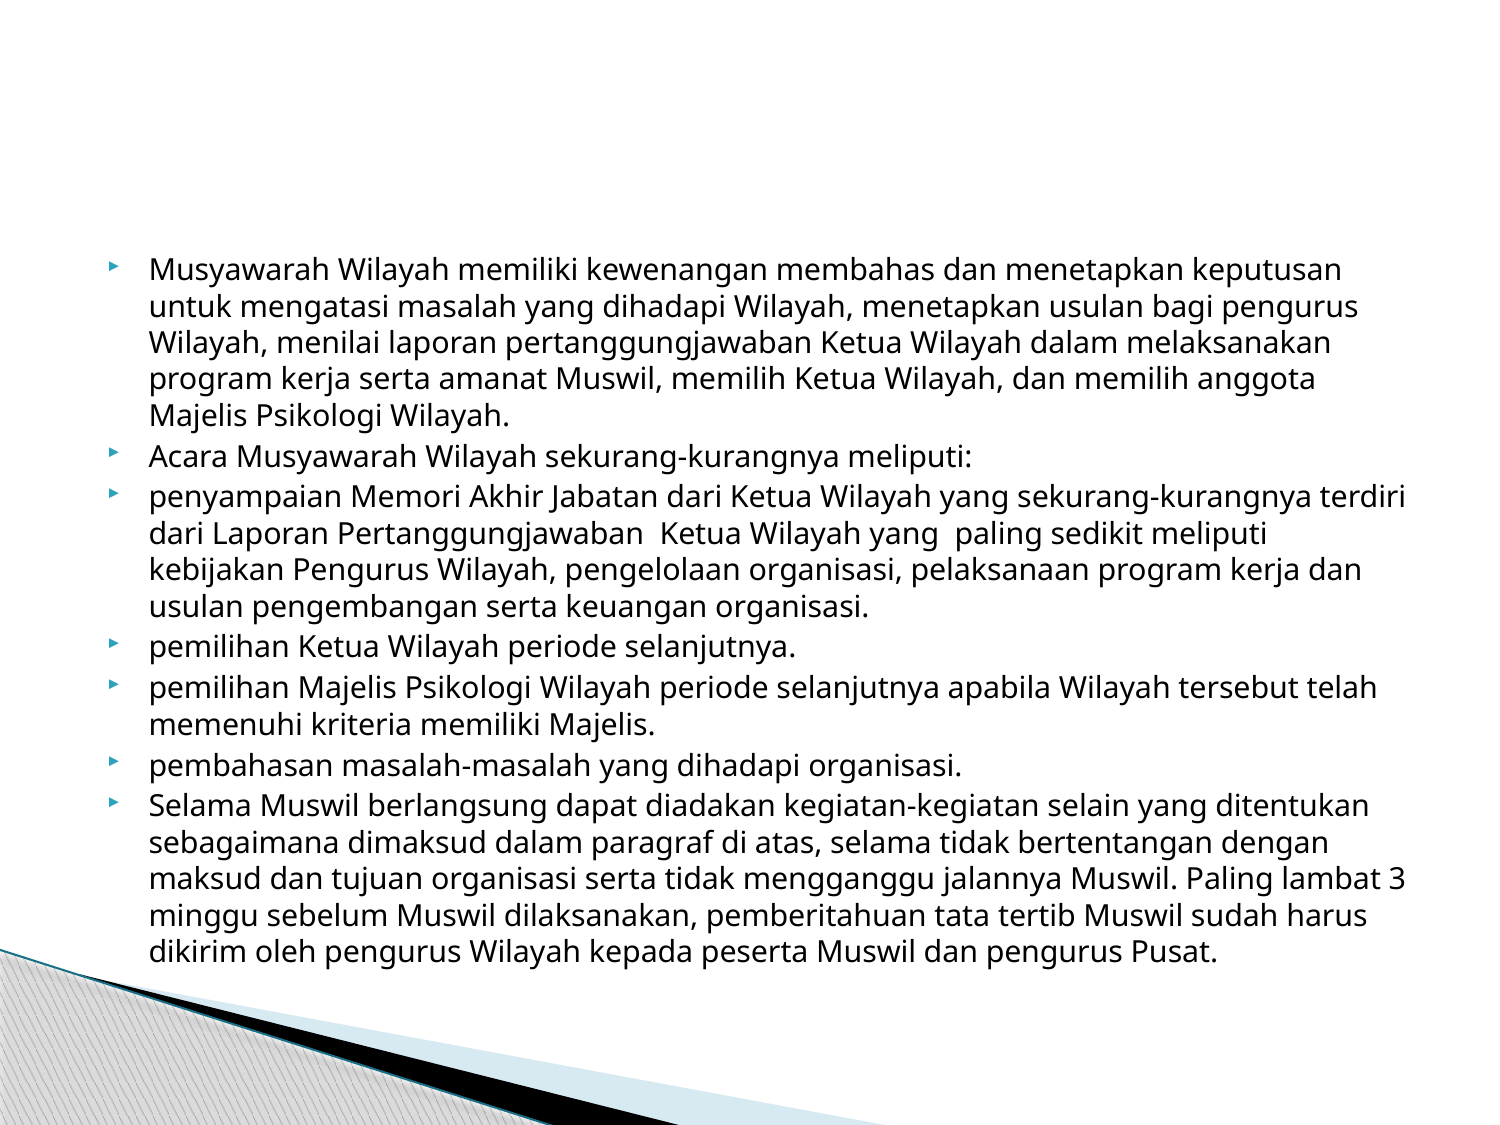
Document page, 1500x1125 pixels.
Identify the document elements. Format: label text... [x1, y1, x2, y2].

list Musyawarah Wilayah memiliki kewenangan membahas dan menetapkan keputusan untuk mengatasi masalah yang dihadapi Wilayah, menetapkan usulan bagi pengurus Wilayah, menilai laporan pertanggungjawaban Ketua Wilayah dalam melaksanakan program kerja serta amanat Muswil, memilih Ketua Wilayah, dan memilih anggota Majelis Psikologi Wilayah. Acara Musyawarah Wilayah sekurang-kurangnya meliputi: penyampaian Memori Akhir Jabatan dari Ketua Wilayah yang sekurang-kurangnya terdiri dari Laporan Pertanggungjawaban Ketua Wilayah yang paling sedikit meliputi kebijakan Pengurus Wilayah, pengelolaan organisasi, pelaksanaan program kerja dan usulan pengembangan serta keuangan organisasi. pemilihan Ketua Wilayah periode selanjutnya. pemilihan Majelis Psikologi Wilayah periode selanjutnya apabila Wilayah tersebut telah memenuhi kriteria memiliki Majelis. pembahasan masalah-masalah yang dihadapi organisasi. Selama Muswil berlangsung dapat diadakan kegiatan-kegiatan selain yang ditentukan sebagaimana dimaksud dalam paragraf di atas, selama tidak bertentangan dengan maksud dan tujuan organisasi serta tidak mengganggu jalannya Muswil. Paling lambat 3 minggu sebelum Muswil dilaksanakan, pemberitahuan tata tertib Muswil sudah harus dikirim oleh pengurus Wilayah kepada peserta Muswil dan pengurus Pusat. [75, 243, 1425, 986]
